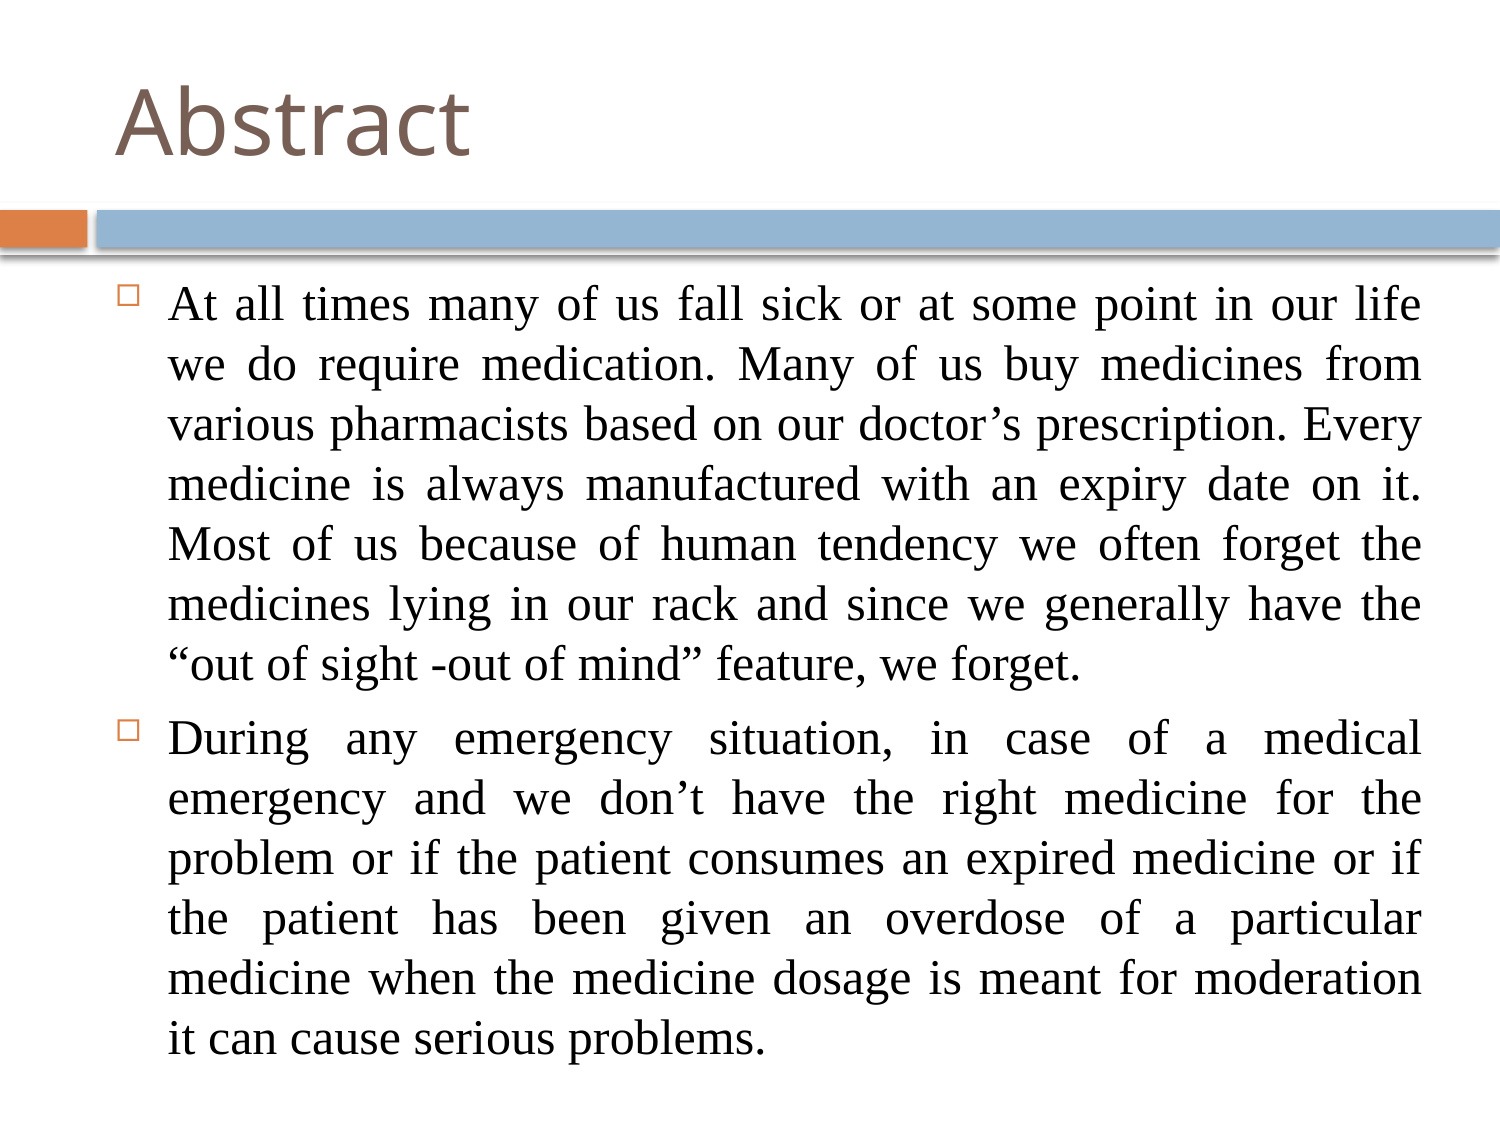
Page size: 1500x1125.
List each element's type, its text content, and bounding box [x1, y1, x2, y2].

list At all times many of us fall sick or at some point in our life we do require medication. Many of us buy medicines from various pharmacists based on our doctor’s prescription. Every medicine is always manufactured with an expiry date on it. Most of us because of human tendency we often forget the medicines lying in our rack and since we generally have the “out of sight -out of mind” feature, we forget. During any emergency situation, in case of a medical emergency and we don’t have the right medicine for the problem or if the patient consumes an expired medicine or if the patient has been given an overdose of a particular medicine when the medicine dosage is meant for moderation it can cause serious problems. [100, 262, 1438, 1000]
title Abstract [100, 37, 1438, 200]
